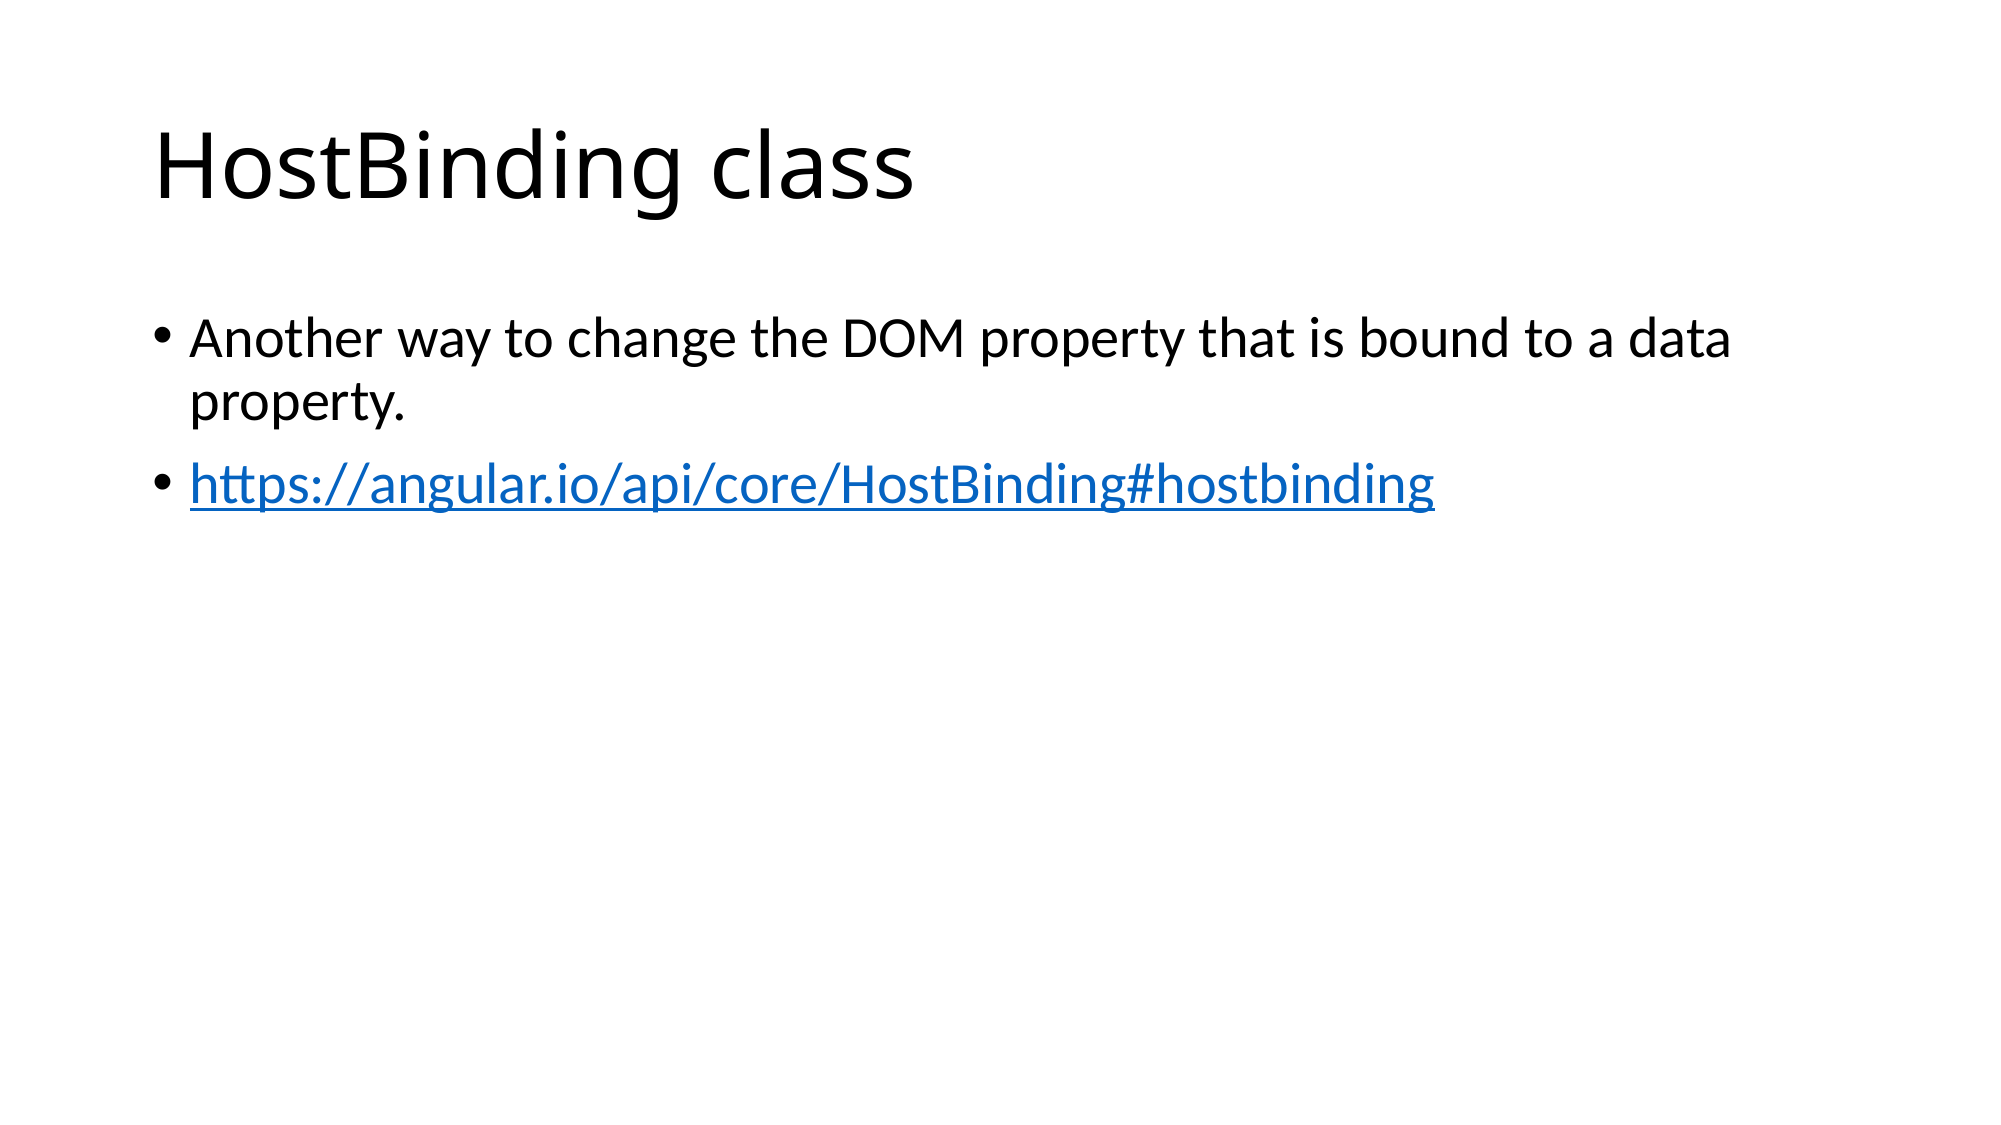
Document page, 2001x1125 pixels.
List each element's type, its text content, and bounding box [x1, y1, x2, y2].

title HostBinding class [137, 59, 1863, 278]
list Another way to change the DOM property that is bound to a data property. https://angular.io/api/core/HostBinding#hostbinding [137, 299, 1863, 1014]
